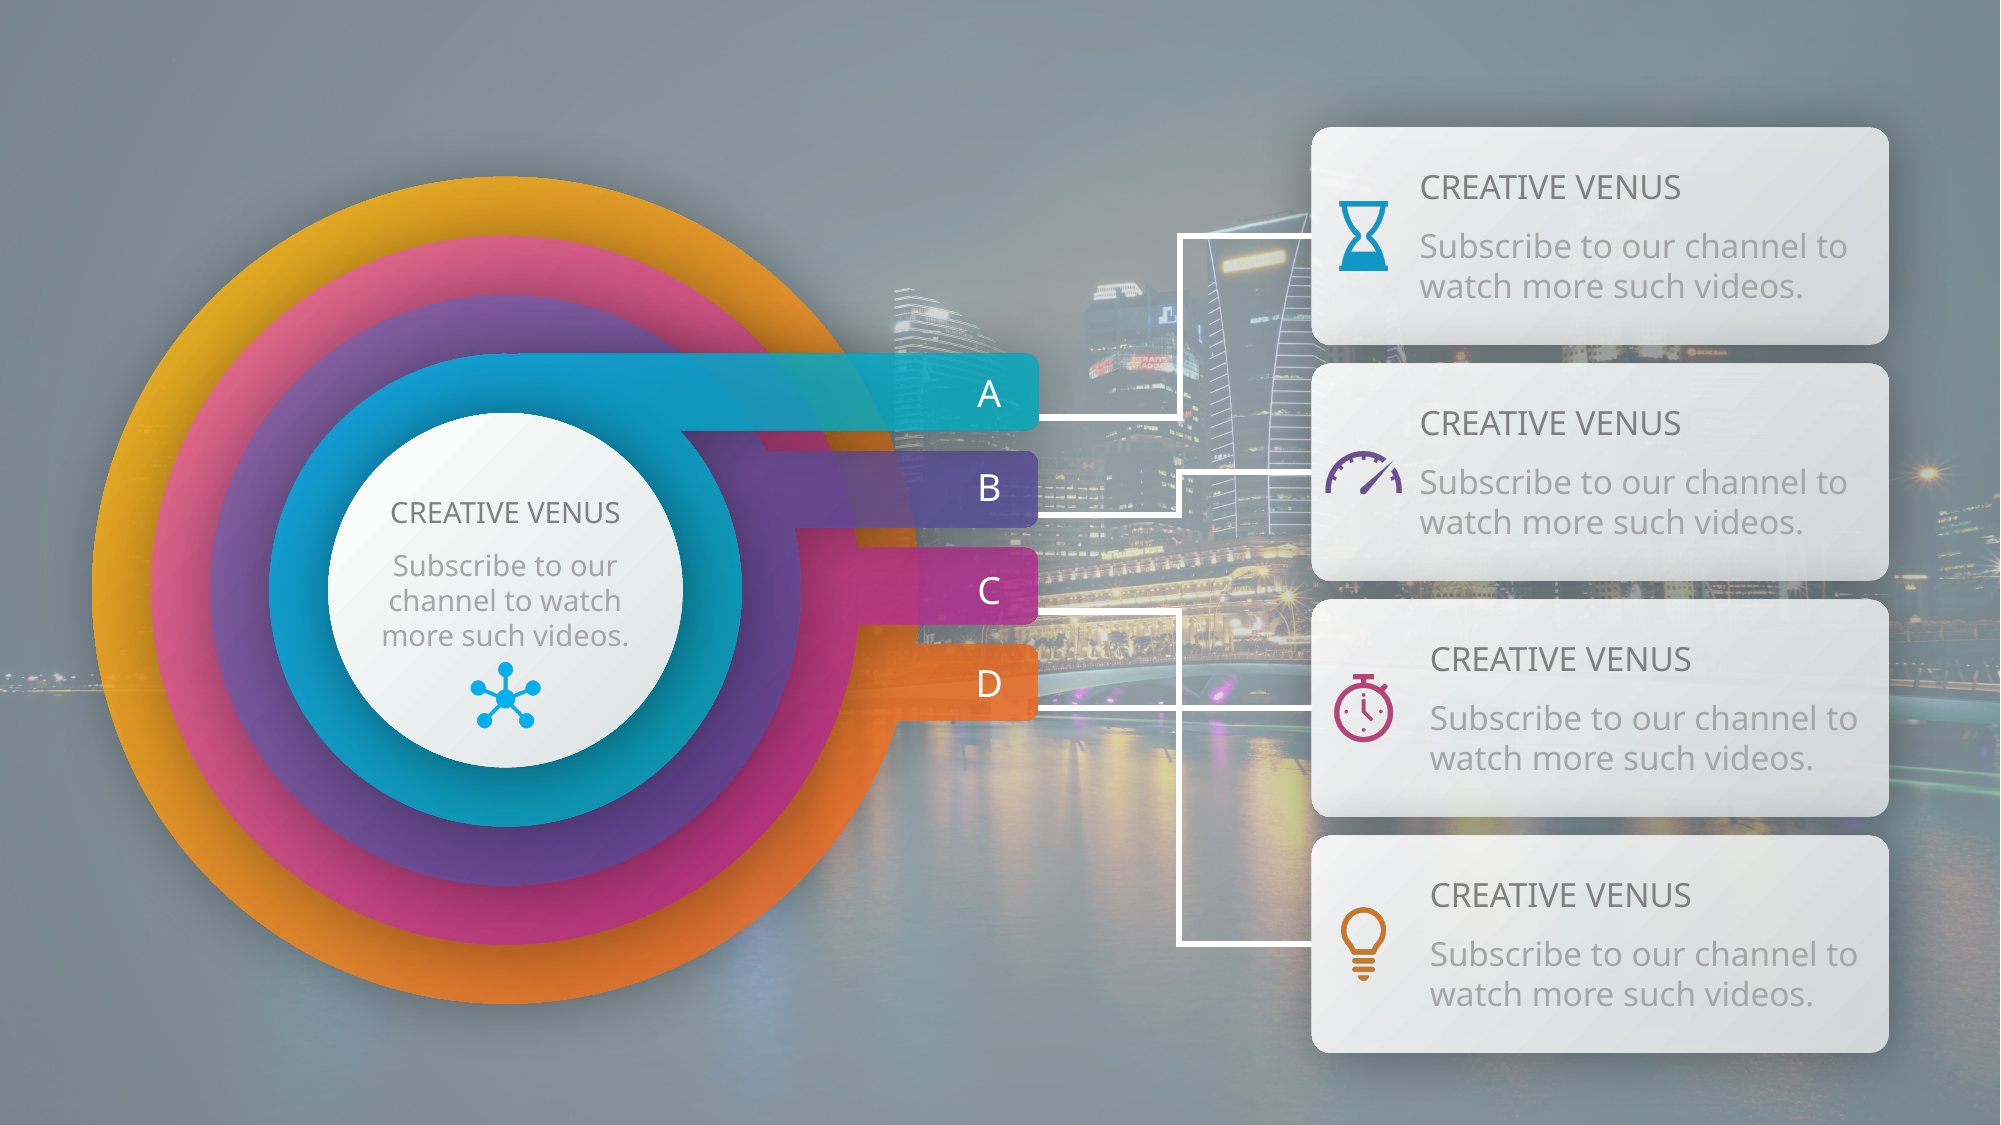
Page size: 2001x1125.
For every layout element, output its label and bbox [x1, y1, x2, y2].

text_box [1311, 598, 1891, 811]
text_box [1310, 834, 1891, 1055]
picture [1322, 902, 1405, 986]
text_box [1404, 158, 1889, 314]
text_box [1037, 611, 1312, 708]
text_box [92, 176, 1039, 1004]
text_box [1037, 472, 1312, 515]
picture [1322, 194, 1404, 278]
text_box [1038, 236, 1312, 418]
text_box [1414, 866, 1900, 1022]
text_box [0, 0, 2000, 1125]
text_box [1037, 708, 1312, 945]
text_box [352, 487, 659, 661]
text_box [1310, 126, 1891, 339]
text_box [1404, 394, 1889, 550]
picture [1322, 666, 1405, 750]
text_box [1310, 362, 1891, 575]
picture [1322, 430, 1404, 514]
picture [461, 650, 550, 740]
text_box [1414, 630, 1900, 786]
